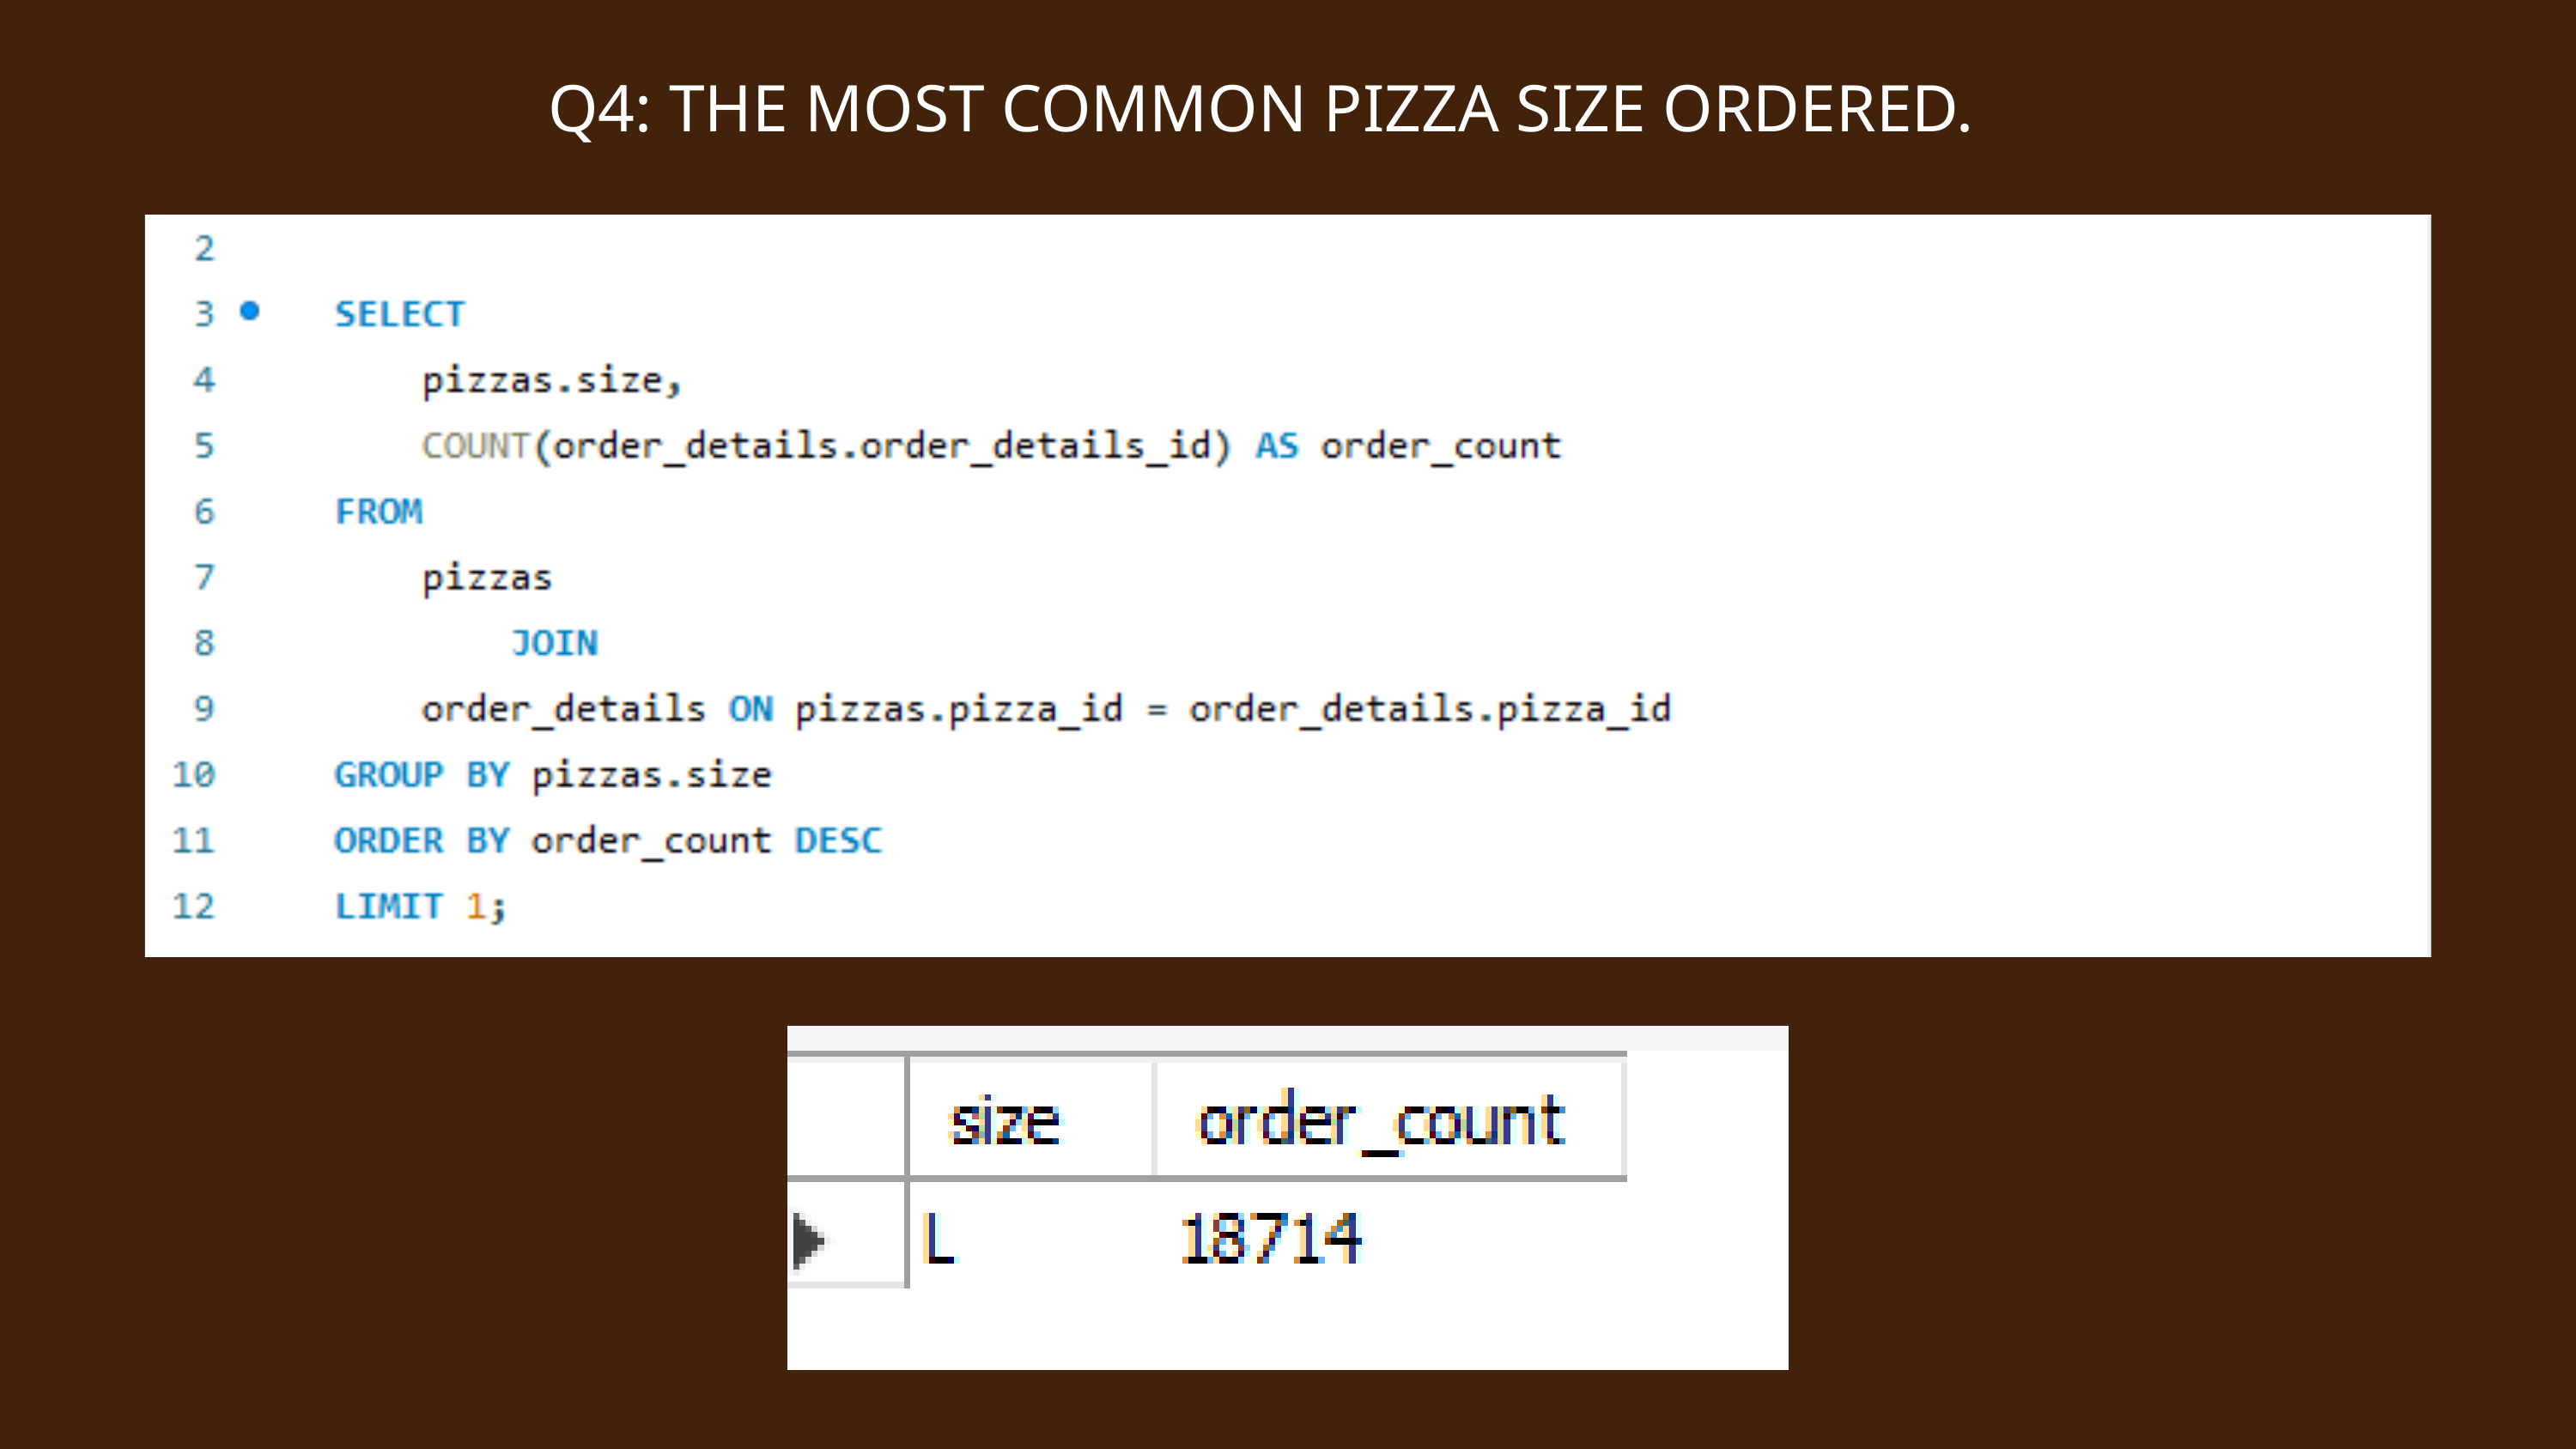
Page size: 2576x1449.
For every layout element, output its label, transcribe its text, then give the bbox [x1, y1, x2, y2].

text_box Q4: THE MOST COMMON PIZZA SIZE ORDERED. [427, 69, 2096, 145]
text_box [144, 215, 2432, 957]
text_box [787, 1026, 1789, 1370]
